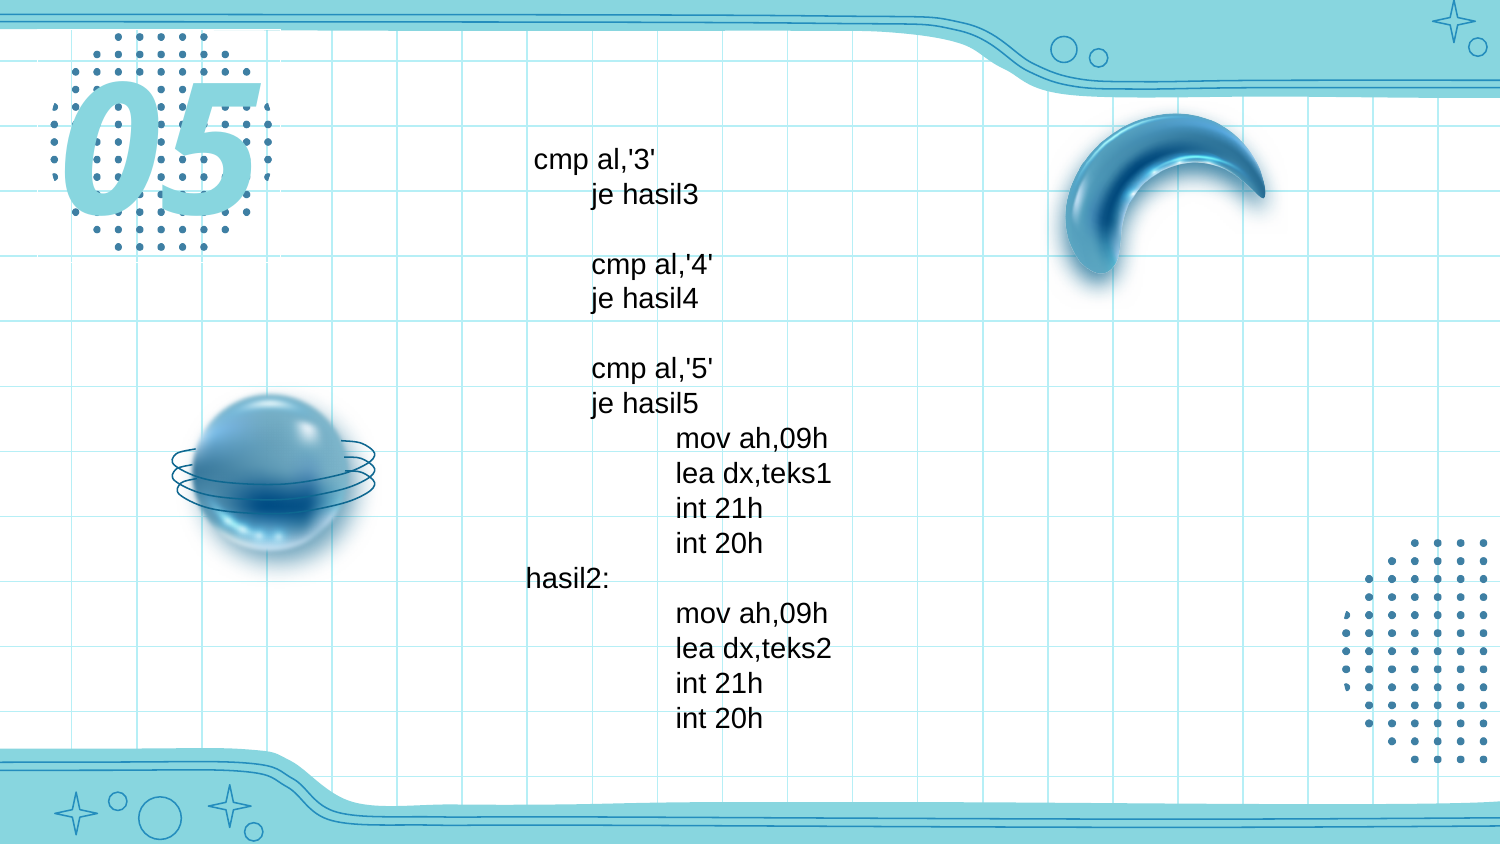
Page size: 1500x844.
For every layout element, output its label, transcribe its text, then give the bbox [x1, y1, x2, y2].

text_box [171, 383, 375, 557]
picture [37, 28, 281, 264]
picture [1042, 51, 1279, 306]
picture [1331, 535, 1500, 777]
text_box 05 [0, 23, 644, 259]
text_box cmp al,'3' je hasil3 cmp al,'4' je hasil4 cmp al,'5' je hasil5 mov ah,09h lea dx,teks1 int 21h int 20h hasil2: mov ah,09h lea dx,teks2 int 21h int 20h [510, 132, 1500, 742]
